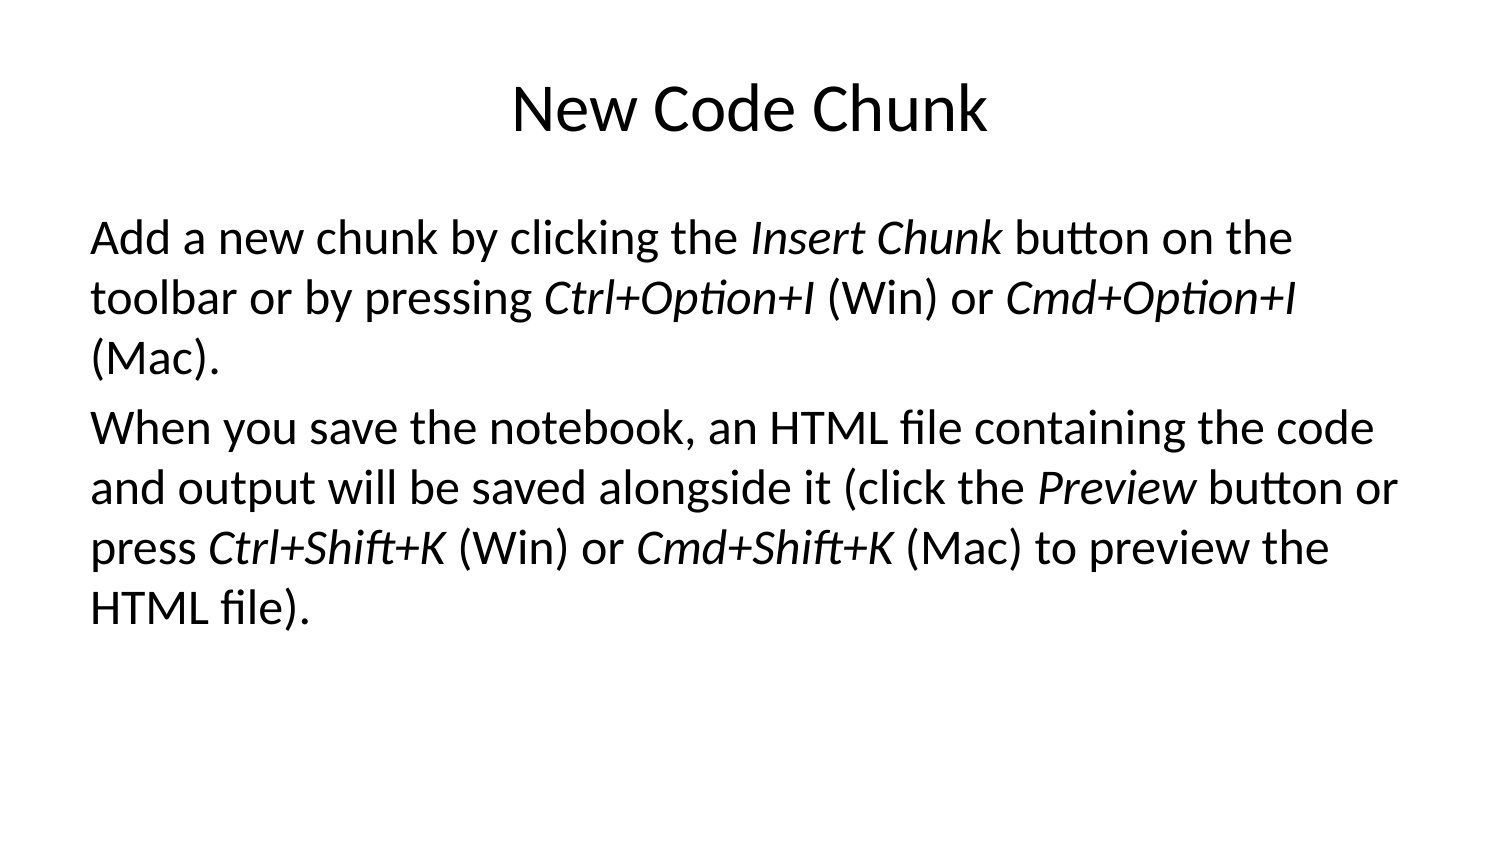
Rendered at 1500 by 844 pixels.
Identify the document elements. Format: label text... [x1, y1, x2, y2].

title New Code Chunk [75, 33, 1425, 175]
list Add a new chunk by clicking the Insert Chunk button on the toolbar or by pressing Ctrl+Option+I (Win) or Cmd+Option+I (Mac). When you save the notebook, an HTML file containing the code and output will be saved alongside it (click the Preview button or press Ctrl+Shift+K (Win) or Cmd+Shift+K (Mac) to preview the HTML file). [75, 196, 1425, 754]
